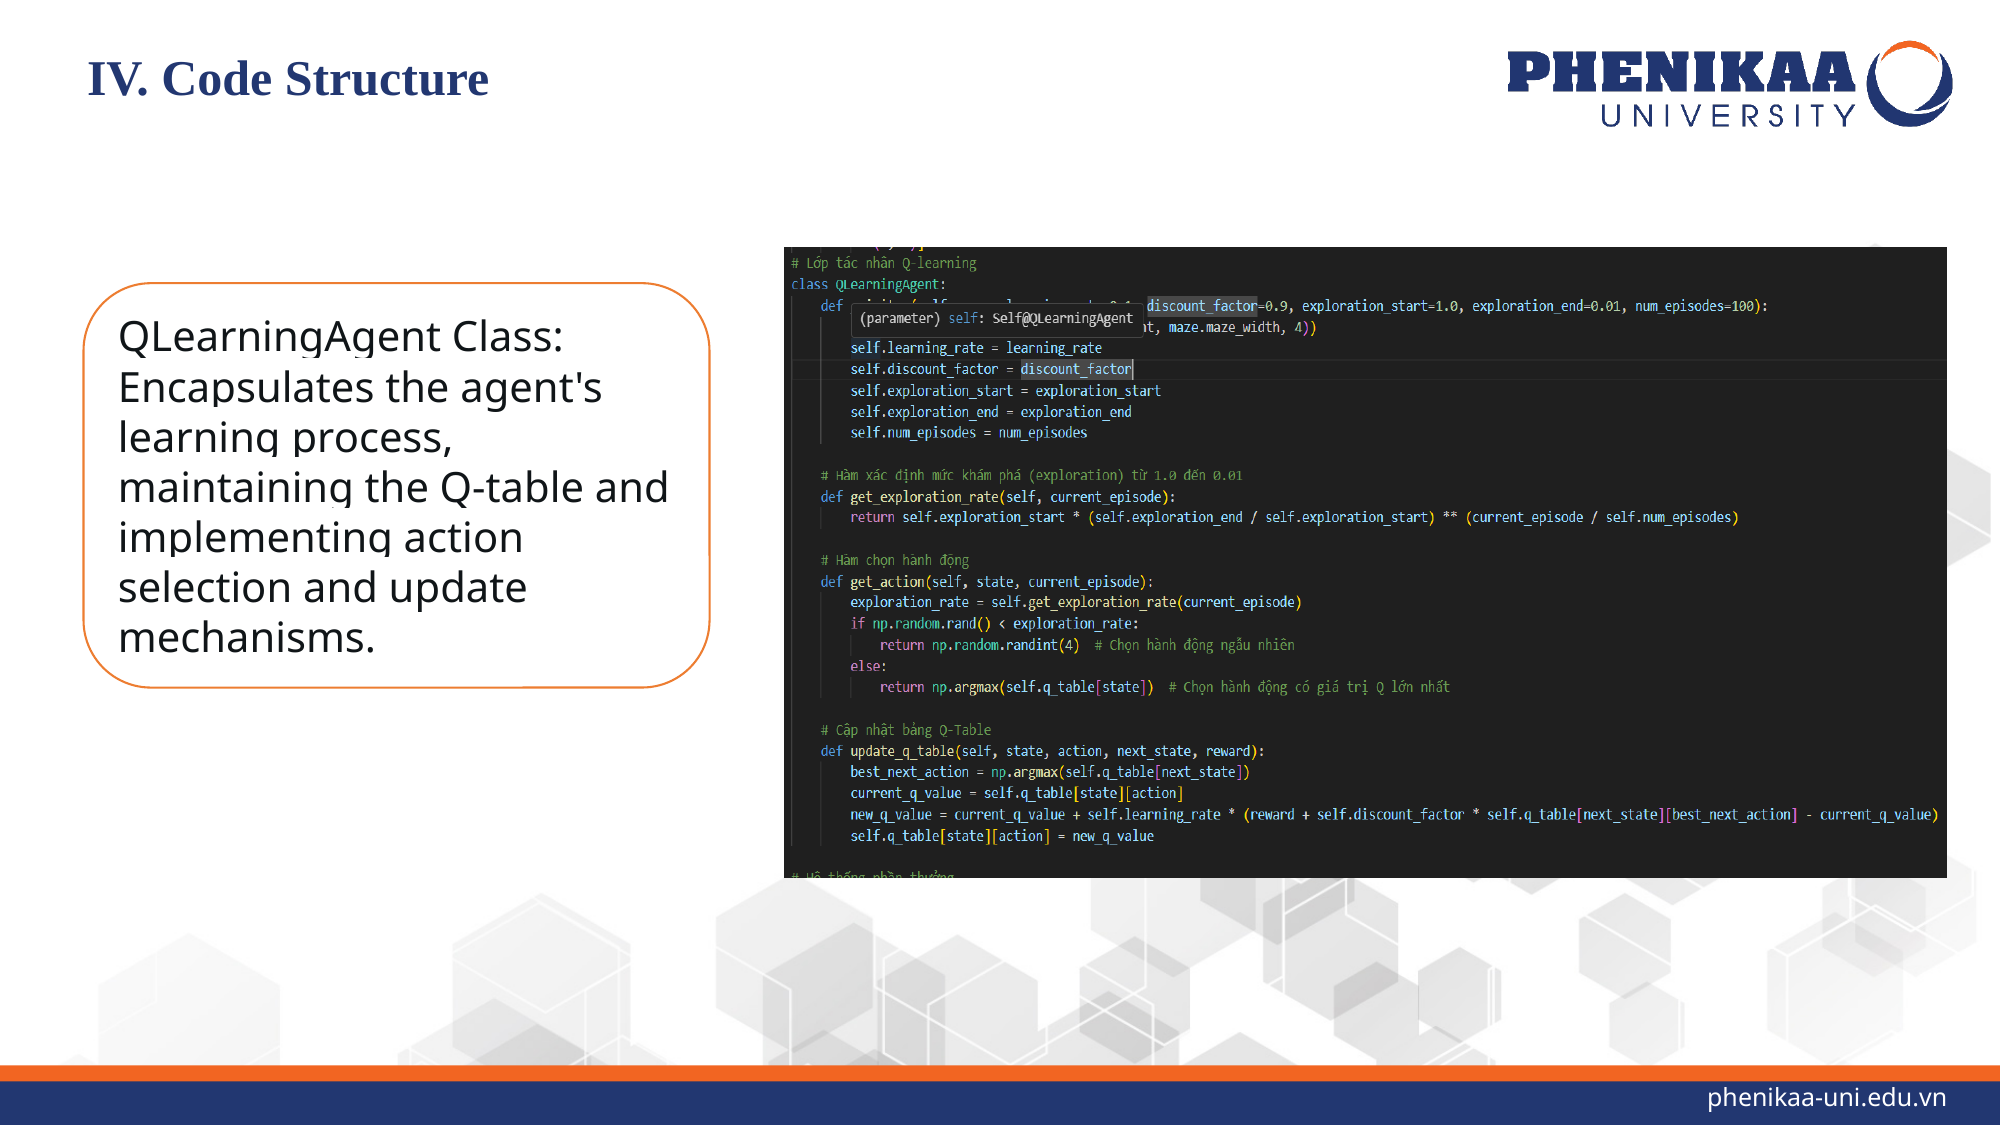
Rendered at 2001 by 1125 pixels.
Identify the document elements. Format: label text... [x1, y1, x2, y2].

text_box IV. Code Structure [72, 0, 1441, 159]
picture [0, 0, 2000, 1065]
text_box QLearningAgent Class: Encapsulates the agent's learning process, maintaining the Q-table and implementing action selection and update mechanisms. [82, 282, 711, 689]
